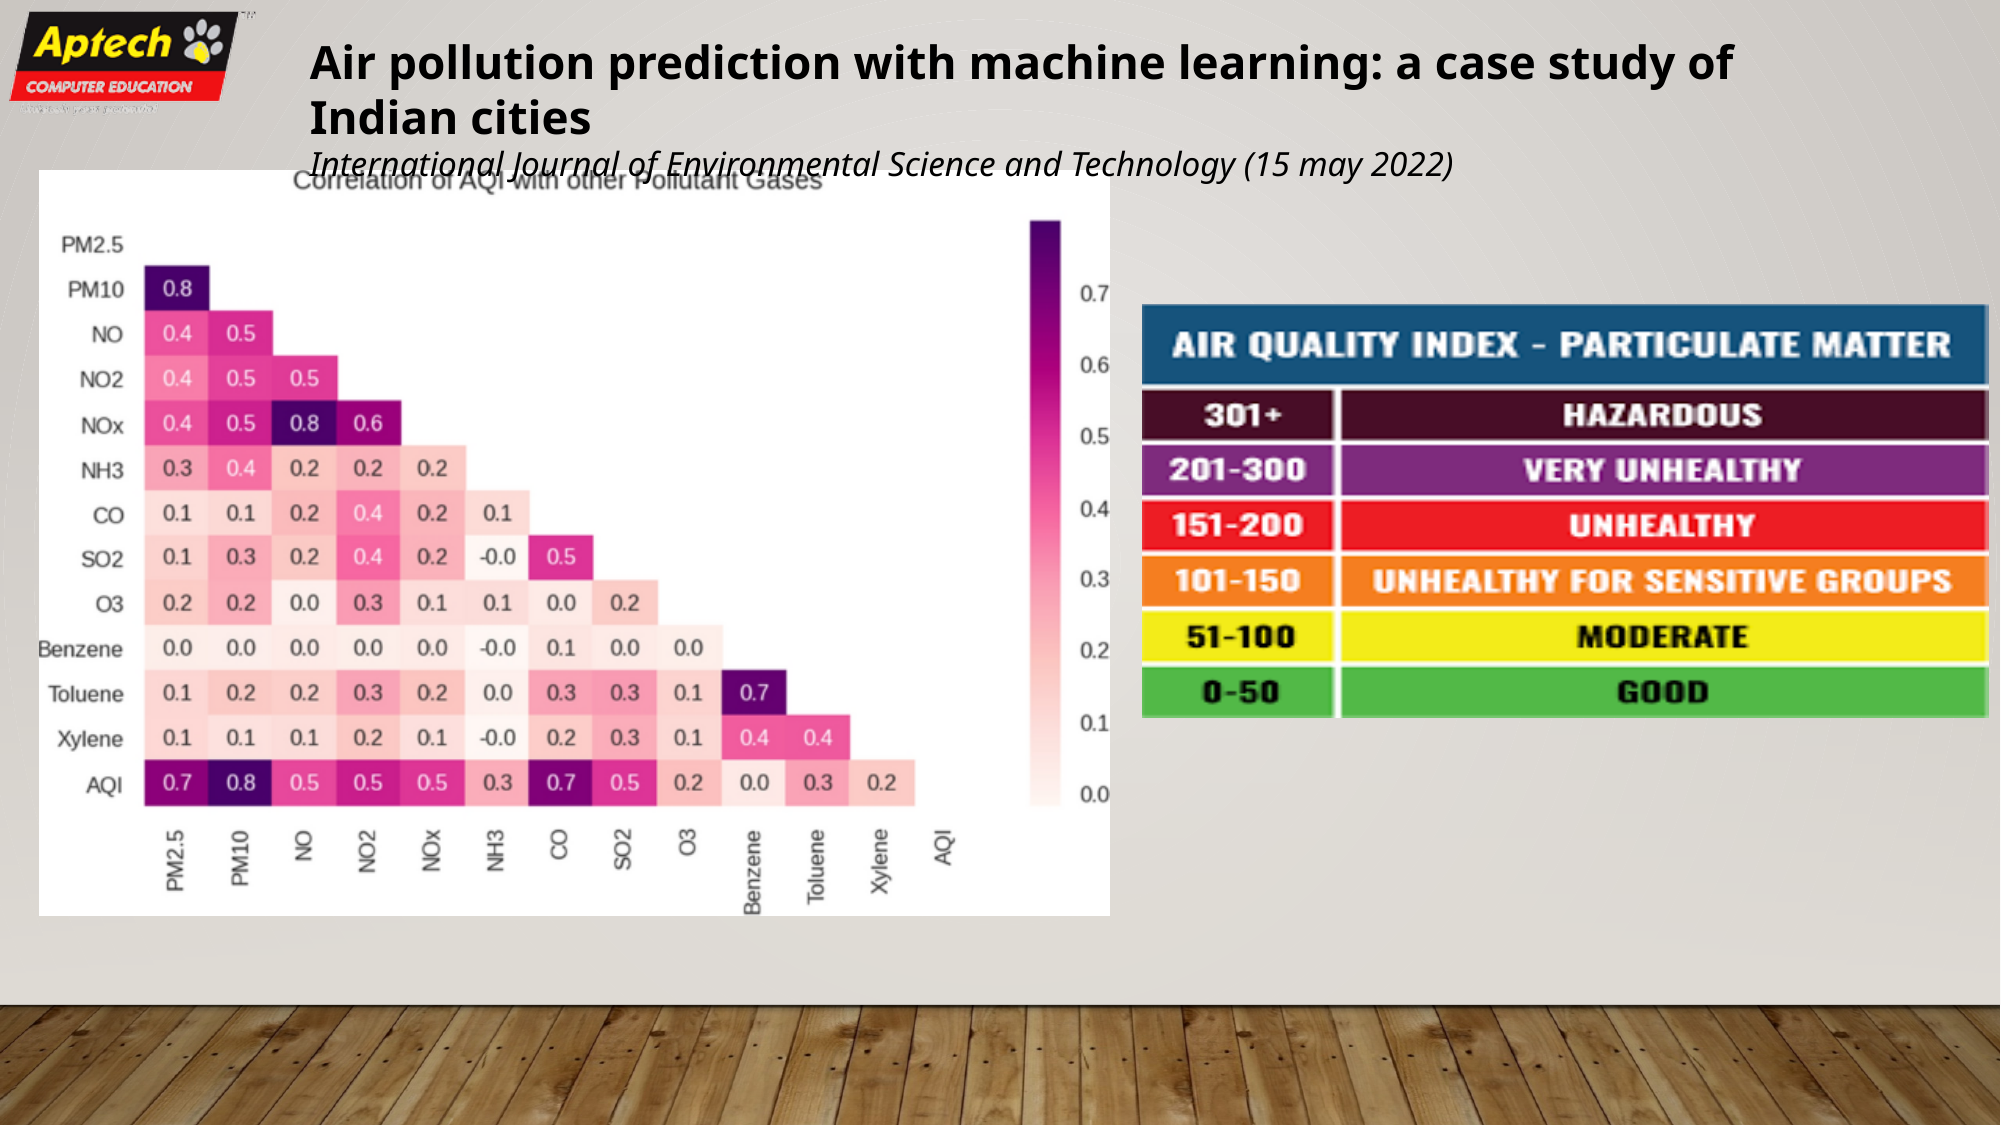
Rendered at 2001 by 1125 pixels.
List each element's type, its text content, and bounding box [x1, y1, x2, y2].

picture [0, 0, 275, 138]
picture [1142, 304, 1989, 719]
picture [39, 170, 1111, 917]
text_box Air pollution prediction with machine learning: a case study of Indian cities International Journal of Environmental Science and Technology (15 may 2022) [295, 26, 1885, 191]
picture [0, 1005, 2000, 1125]
